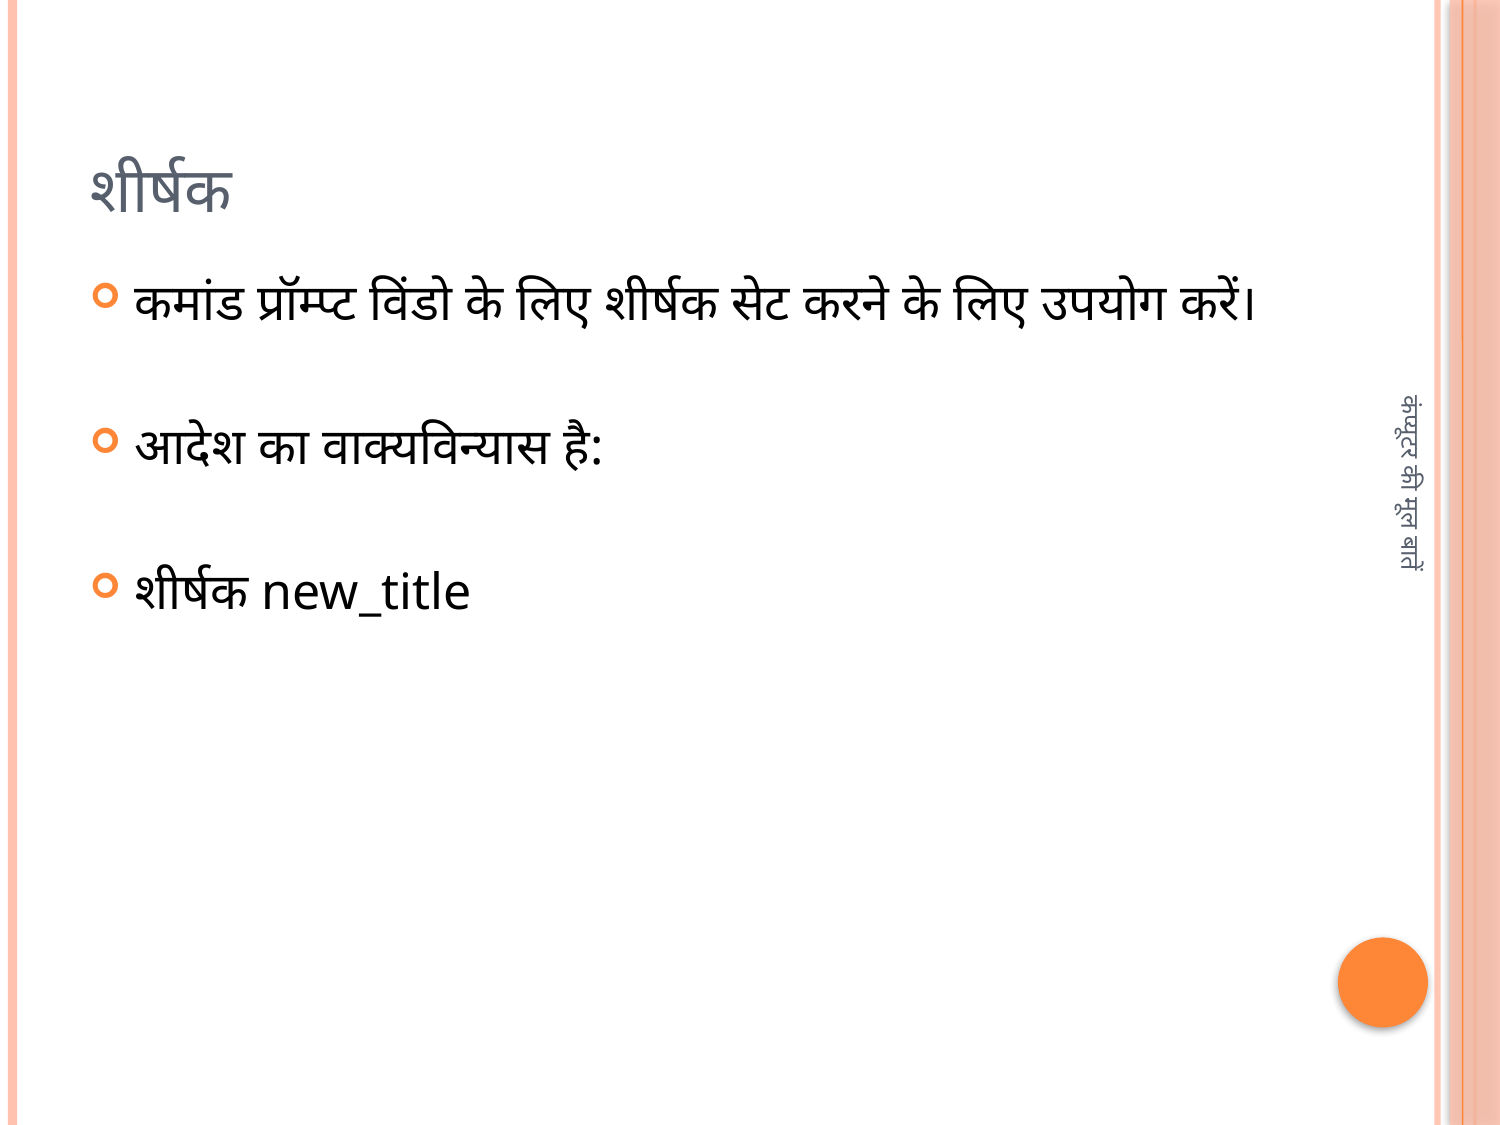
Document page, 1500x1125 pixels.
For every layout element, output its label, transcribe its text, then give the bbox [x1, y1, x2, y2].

list कमांड प्रॉम्प्ट विंडो के लिए शीर्षक सेट करने के लिए उपयोग करें। आदेश का वाक्यविन्यास है: शीर्षक new_title [75, 262, 1300, 1062]
title शीर्षक [75, 45, 1300, 233]
slide_number [1333, 940, 1434, 1027]
footer कंप्यूटर की मूल बातें [1379, 380, 1440, 906]
